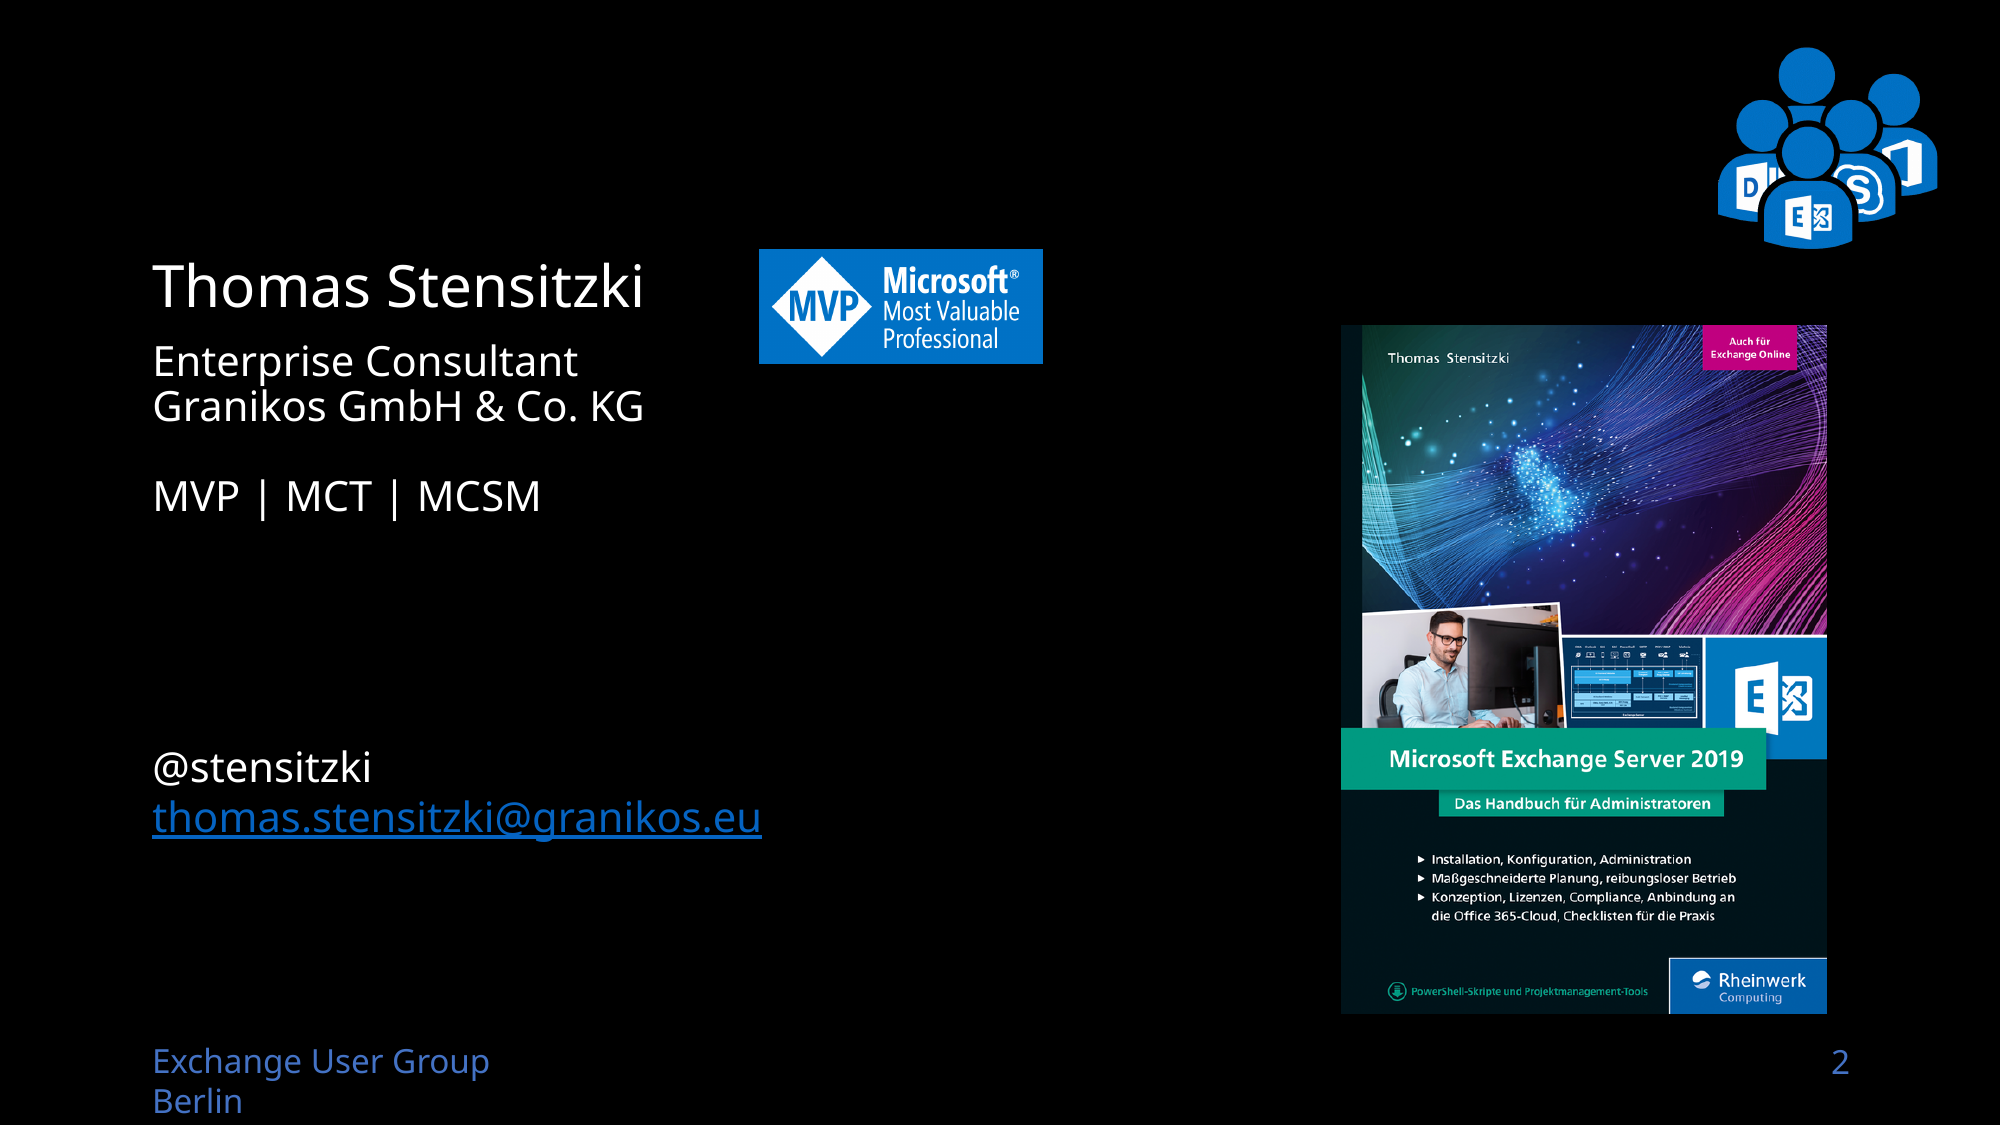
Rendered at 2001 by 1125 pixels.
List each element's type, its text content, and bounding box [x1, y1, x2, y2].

picture [759, 249, 1044, 364]
picture [1718, 38, 1938, 258]
list Thomas Stensitzki Enterprise Consultant Granikos GmbH & Co. KG MVP | MCT | MCSM @stensitzki thomas.stensitzki@granikos.eu [137, 249, 1000, 1014]
picture [1341, 325, 1827, 1014]
